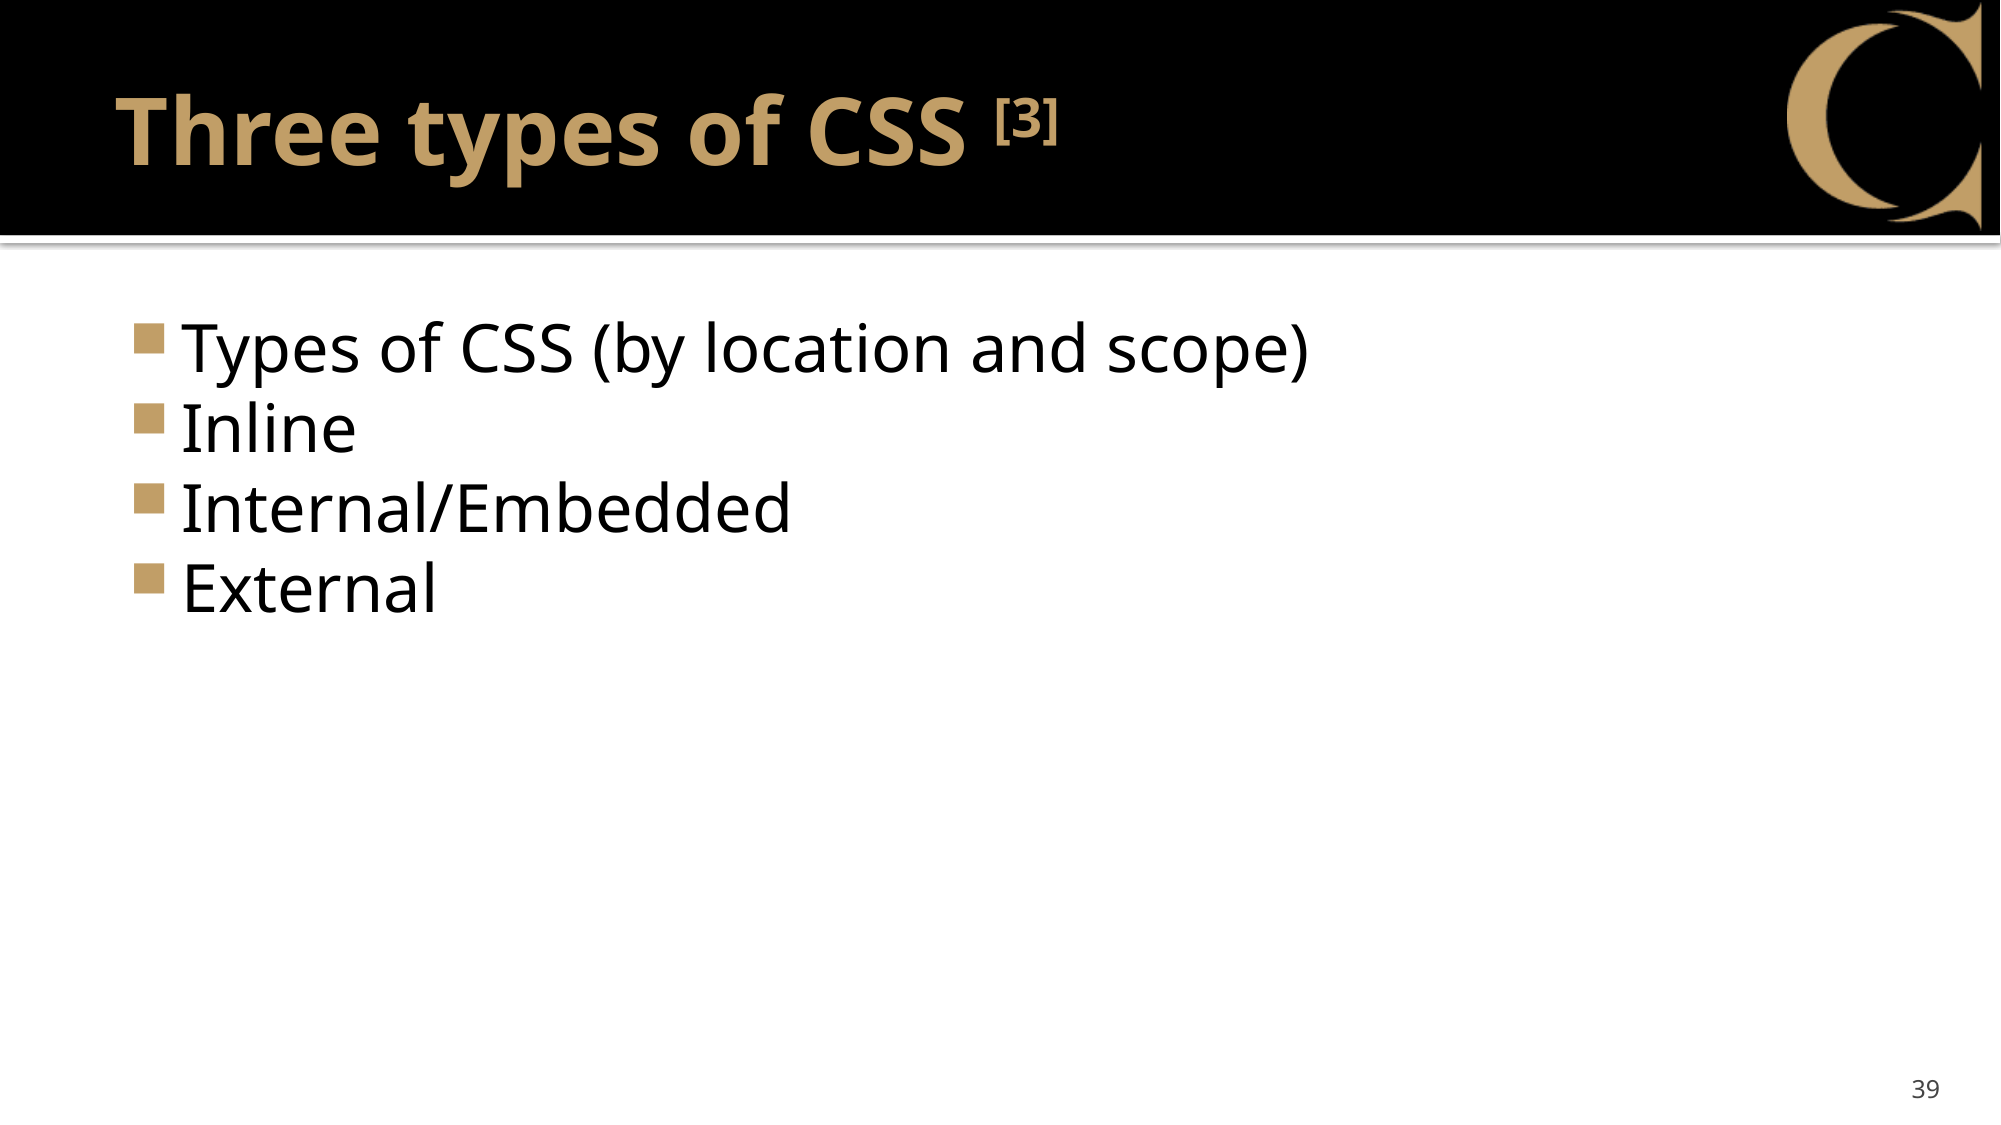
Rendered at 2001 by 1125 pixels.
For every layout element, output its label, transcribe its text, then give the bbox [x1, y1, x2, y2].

slide_number 39 [1787, 1062, 1955, 1108]
picture [1787, 2, 1988, 231]
list Types of CSS (by location and scope) Inline Internal/Embedded External [99, 291, 1900, 1050]
title Three types of CSS [3] [99, 25, 1900, 231]
